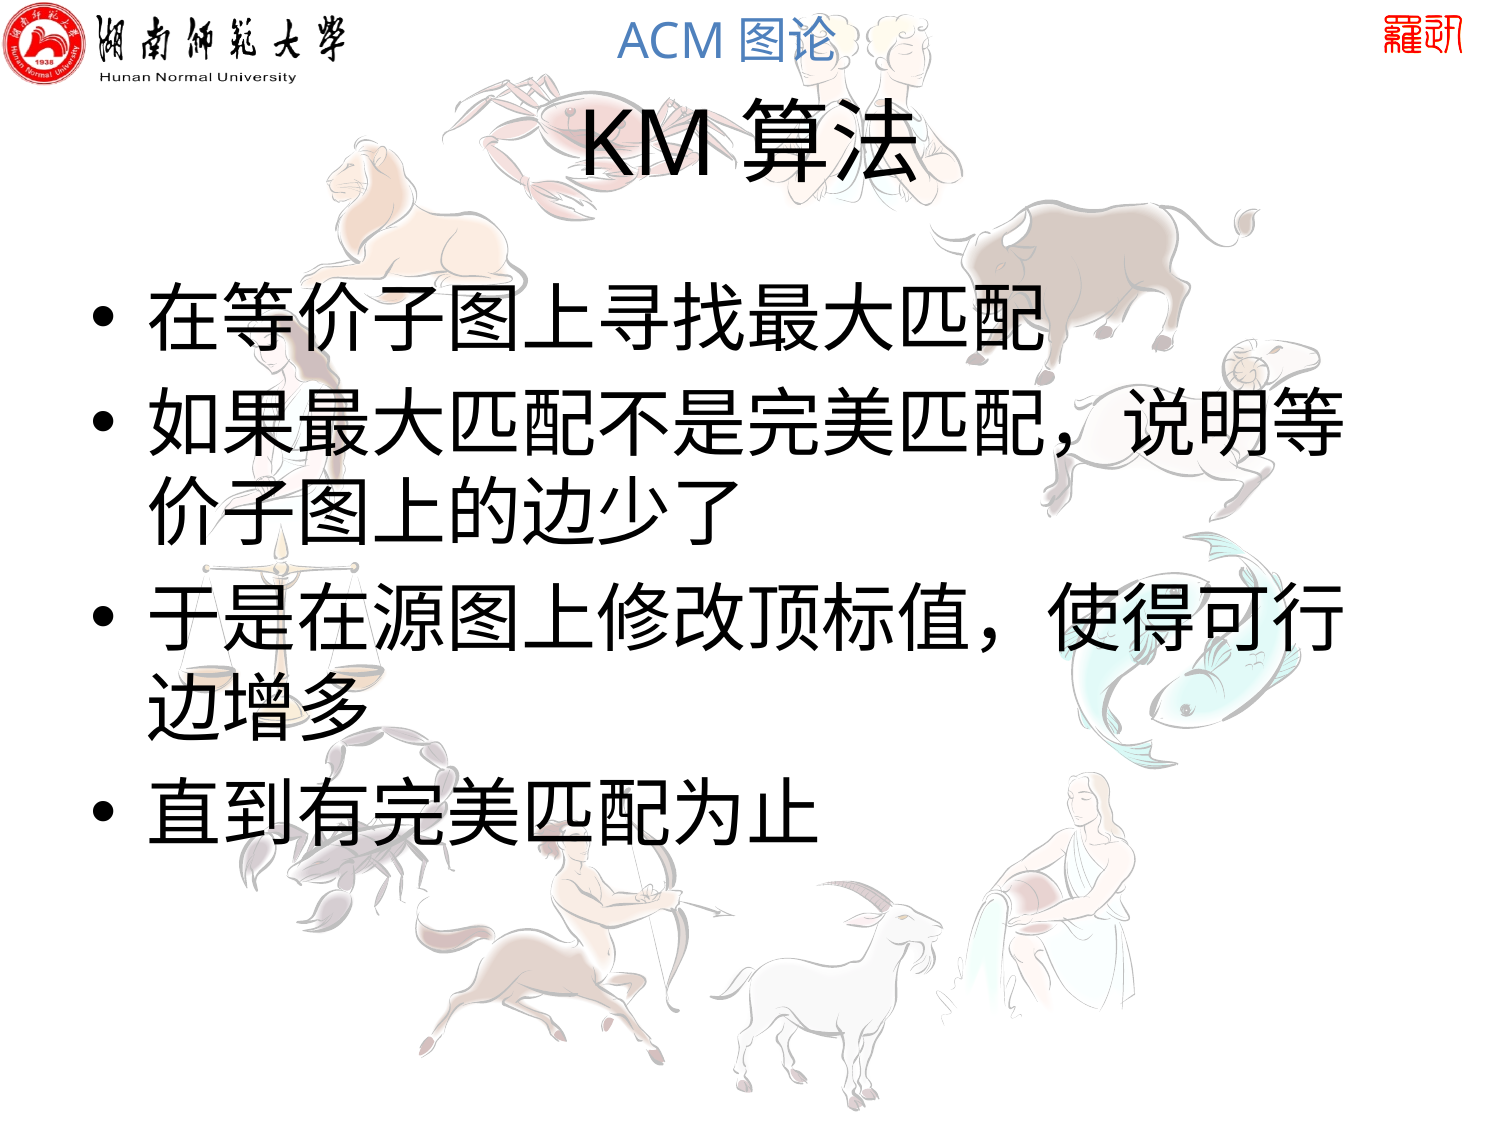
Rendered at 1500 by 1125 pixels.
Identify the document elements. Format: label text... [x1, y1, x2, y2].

list 在等价子图上寻找最大匹配 如果最大匹配不是完美匹配，说明等价子图上的边少了 于是在源图上修改顶标值，使得可行边增多 直到有完美匹配为止 [75, 262, 1425, 1005]
title KM算法 [75, 45, 1425, 233]
picture [0, 0, 348, 86]
picture [1343, 0, 1500, 69]
